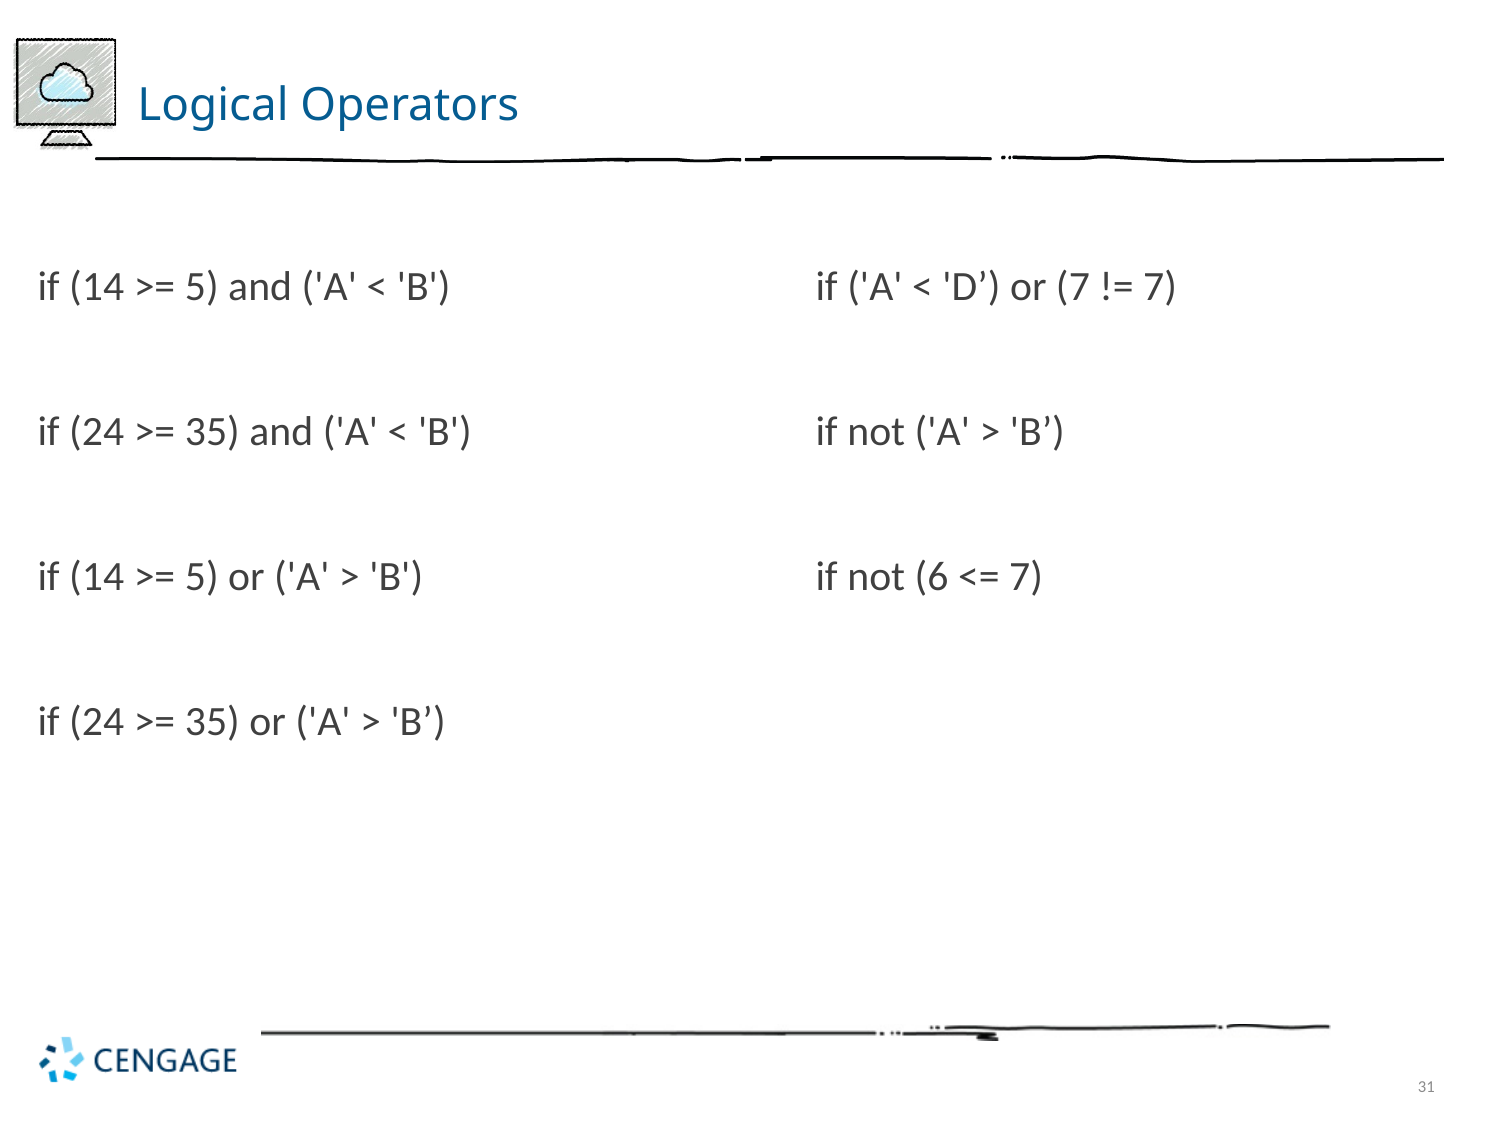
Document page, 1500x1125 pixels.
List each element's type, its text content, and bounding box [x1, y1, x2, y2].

title Logical Operators [137, 44, 1488, 169]
picture [95, 155, 137, 163]
picture [19, 1023, 249, 1095]
picture [13, 36, 117, 151]
picture [261, 1024, 1331, 1041]
list if (14 >= 5) and ('A' < 'B') if ('A' < 'D’) or (7 != 7) if (24 >= 35) and ('A' < 'B') if not ('A' > 'B’) if (14 >= 5) or ('A' > 'B') if not (6 <= 7) if (24 >= 35) or ('A' > 'B’) [37, 262, 1500, 823]
